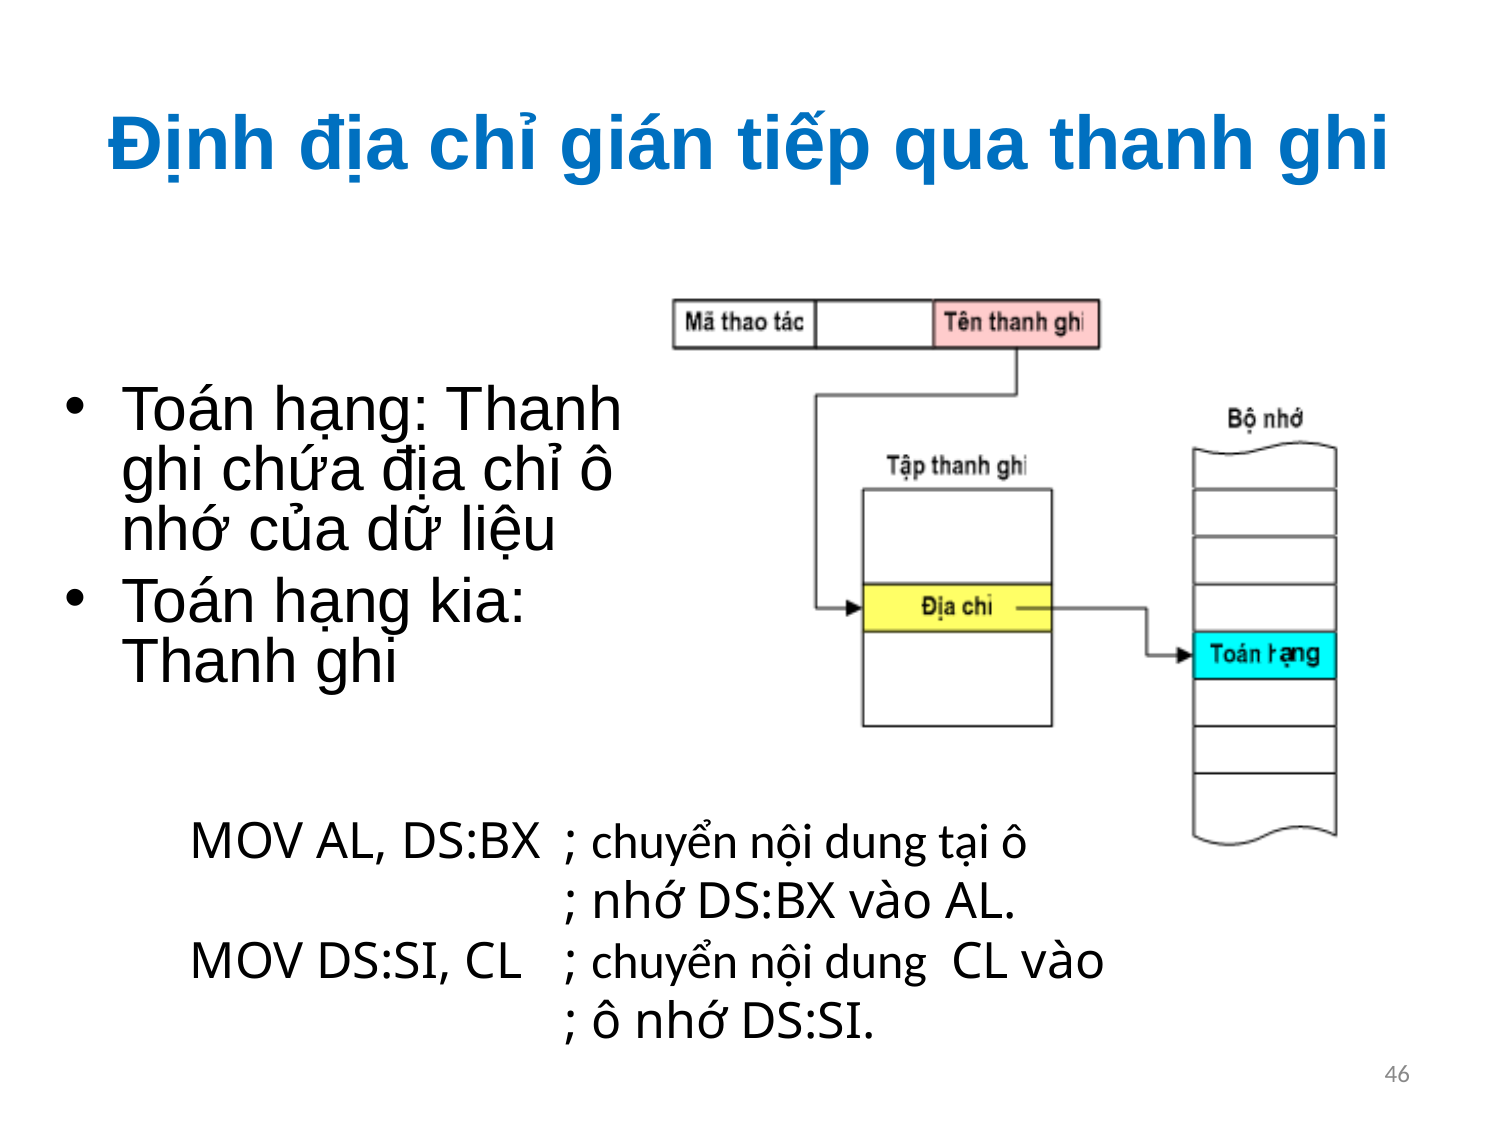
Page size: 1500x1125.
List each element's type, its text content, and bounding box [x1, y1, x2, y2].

text_box Toán hạng: Thanh ghi chứa địa chỉ ô nhớ của dữ liệu Toán hạng kia: Thanh ghi [50, 375, 644, 713]
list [649, 287, 1385, 863]
slide_number 46 [1074, 1042, 1425, 1103]
title Định địa chỉ gián tiếp qua thanh ghi [75, 45, 1425, 233]
text_box MOV AL, DS:BX ; chuyển nội dung tại ô ; nhớ DS:BX vào AL. MOV DS:SI, CL ; chuyển nội dung CL vào ; ô nhớ DS:SI. [99, 801, 1263, 1057]
